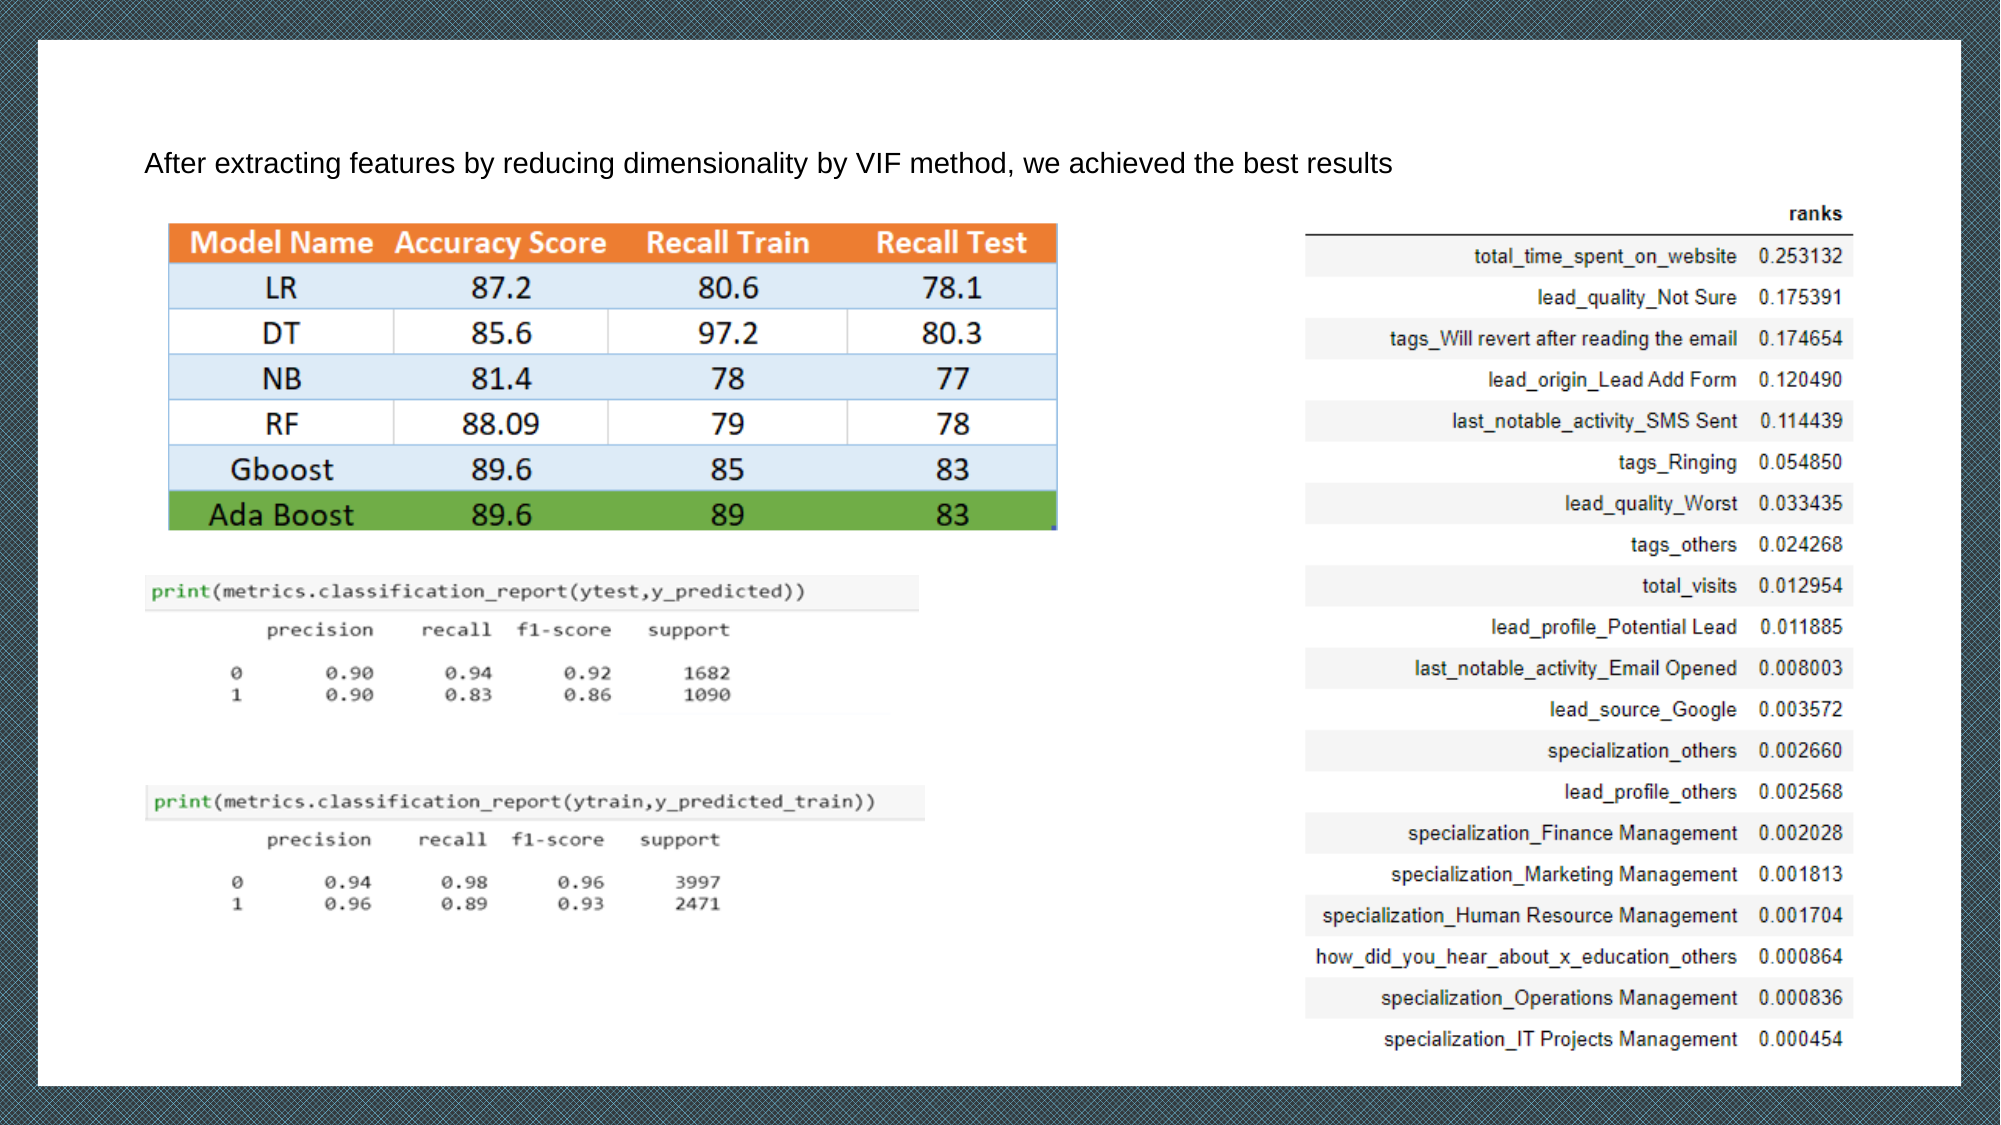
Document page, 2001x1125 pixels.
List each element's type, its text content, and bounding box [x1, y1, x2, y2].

picture [1301, 187, 1856, 1060]
picture [144, 575, 919, 715]
picture [144, 785, 926, 941]
picture [167, 222, 1058, 541]
text_box After extracting features by reducing dimensionality by VIF method, we achieved the best results [129, 137, 1678, 187]
